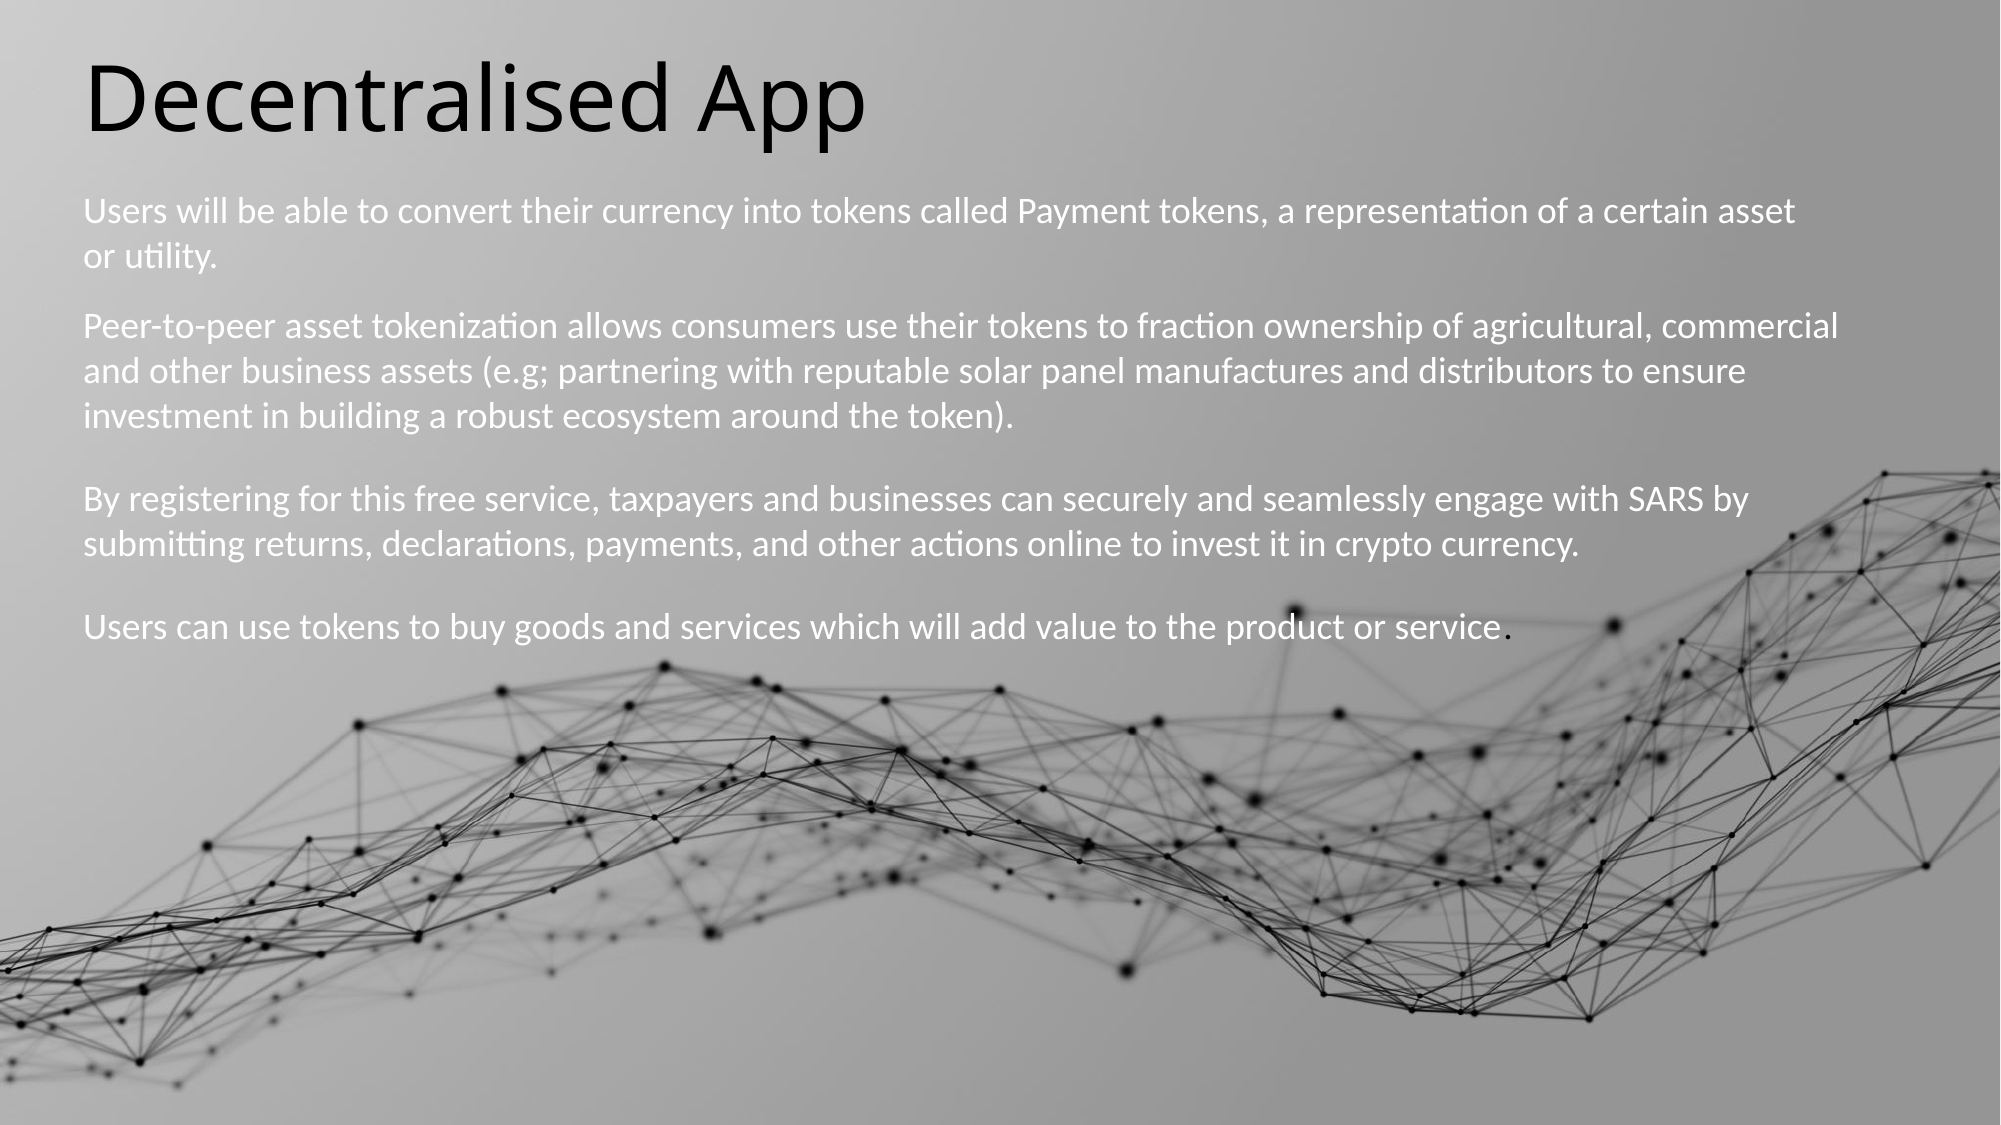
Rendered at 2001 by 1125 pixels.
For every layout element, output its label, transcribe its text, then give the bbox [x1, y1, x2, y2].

text_box Peer-to-peer asset tokenization allows consumers use their tokens to fraction ownership of agricultural, commercial and other business assets (e.g; partnering with reputable solar panel manufactures and distributors to ensure investment in building a robust ecosystem around the token). [68, 293, 1887, 443]
text_box Users can use tokens to buy goods and services which will add value to the product or service. [68, 594, 1829, 655]
picture [0, 0, 2001, 1125]
text_box By registering for this free service, taxpayers and businesses can securely and seamlessly engage with SARS by submitting returns, declarations, payments, and other actions online to invest it in crypto currency. [68, 466, 1805, 572]
text_box Users will be able to convert their currency into tokens called Payment tokens, a representation of a certain asset or utility. [68, 178, 1829, 283]
title Decentralised App [68, 28, 1794, 174]
